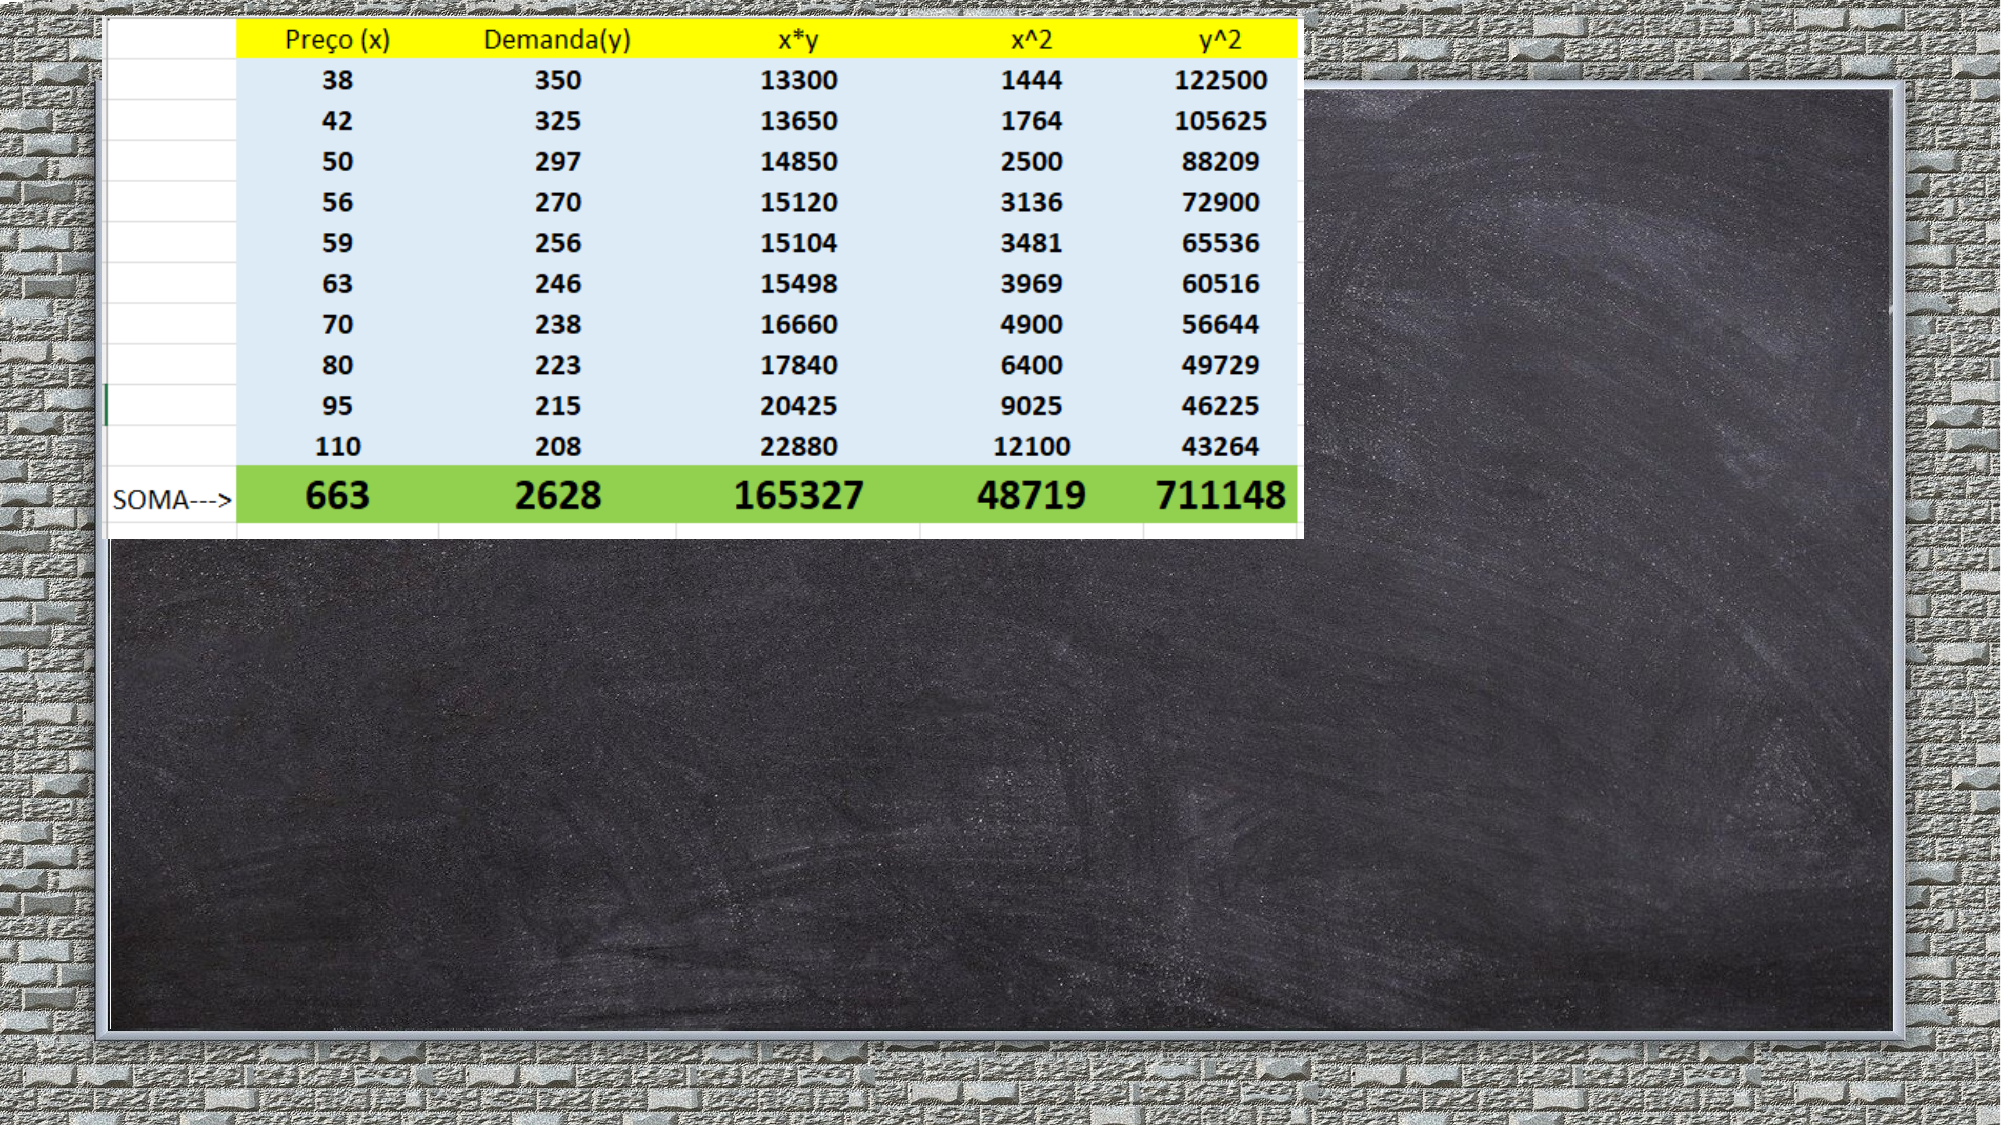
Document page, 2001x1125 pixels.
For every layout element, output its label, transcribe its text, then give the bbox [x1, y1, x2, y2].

picture [0, 0, 2001, 1125]
title Introdução à Regressão [1304, 59, 1863, 278]
